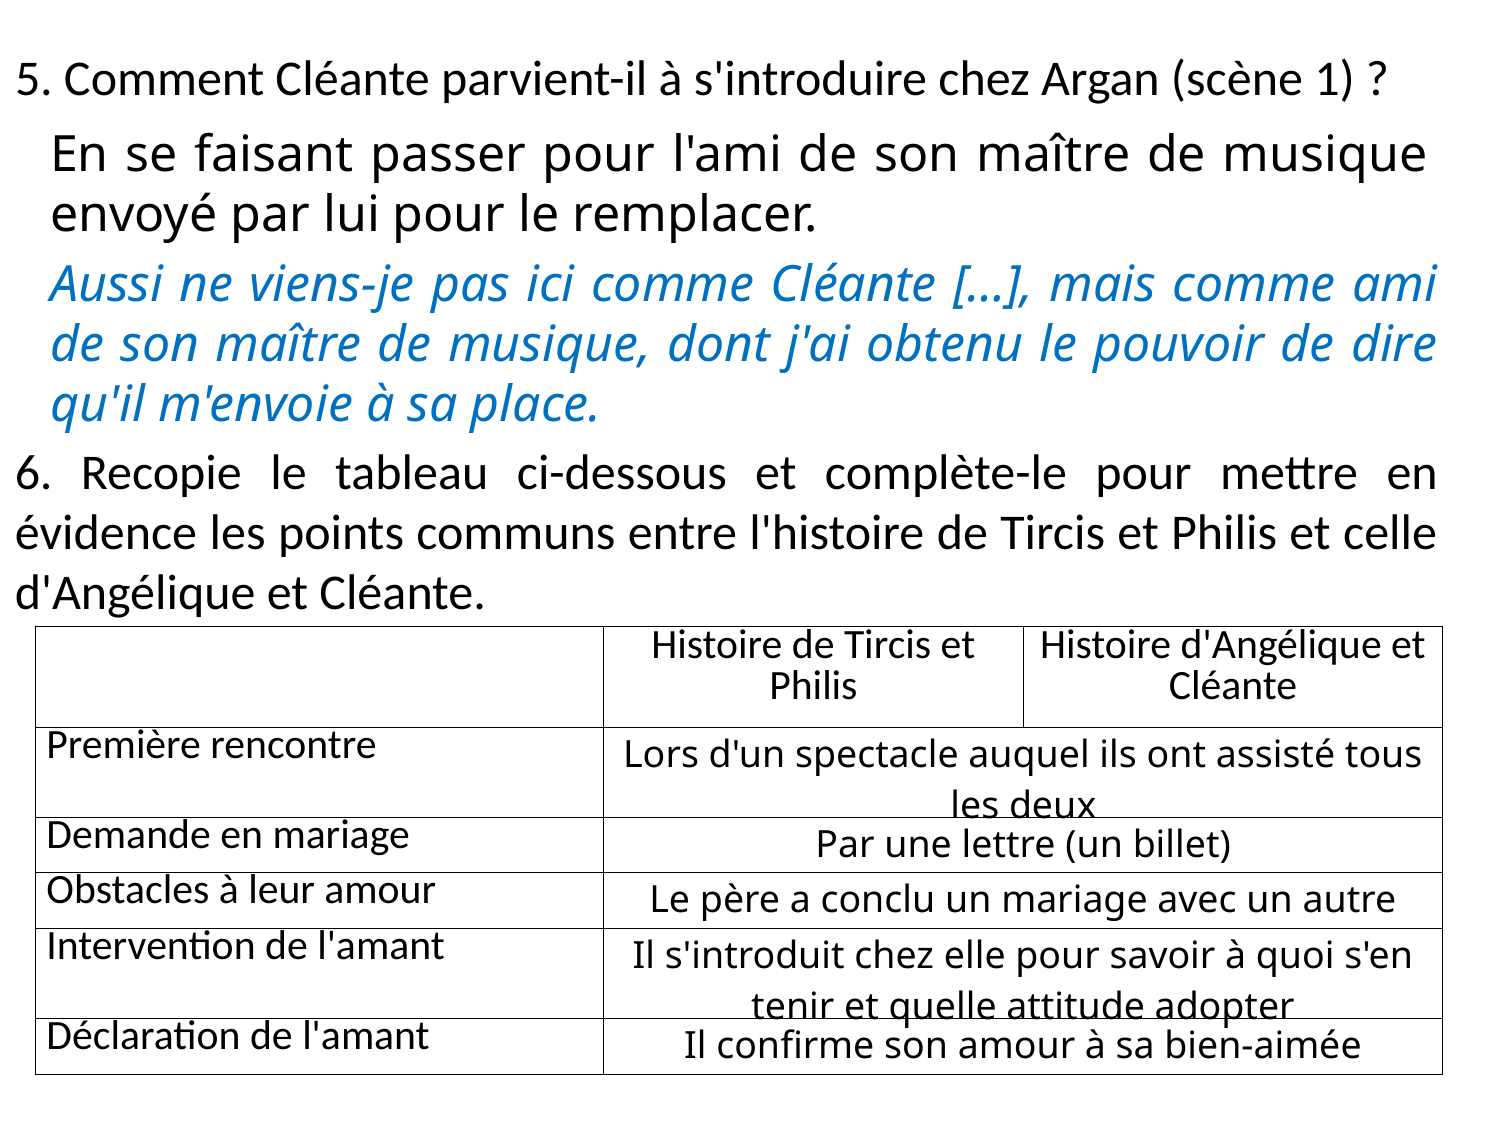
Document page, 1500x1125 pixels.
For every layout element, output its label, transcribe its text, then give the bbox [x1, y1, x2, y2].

text_box 5. Comment Cléante parvient-il à s'introduire chez Argan (scène 1) ? [0, 38, 1453, 114]
text_box 6. Recopie le tableau ci-dessous et complète-le pour mettre en évidence les points communs entre l'histoire de Tircis et Philis et celle d'Angélique et Cléante. [0, 432, 1454, 628]
table_cell Il confirme son amour à sa bien-aimée [604, 1019, 1442, 1074]
text_box En se faisant passer pour l'ami de son maître de musique envoyé par lui pour le remplacer. [35, 113, 1443, 243]
table_cell Il s'introduit chez elle pour savoir à quoi s'en tenir et quelle attitude adopter [604, 929, 1442, 1018]
table_cell Obstacles à leur amour [36, 873, 603, 928]
table_cell Le père a conclu un mariage avec un autre [604, 873, 1442, 928]
table_cell Intervention de l'amant [36, 929, 603, 1018]
table_header Histoire d'Angélique et Cléante [1024, 627, 1442, 727]
table_cell Lors d'un spectacle auquel ils ont assisté tous les deux [604, 728, 1442, 817]
text_box Aussi ne viens-je pas ici comme Cléante […], mais comme ami de son maître de musique, dont j'ai obtenu le pouvoir de dire qu'il m'envoie à sa place. [35, 243, 1454, 432]
table_cell Par une lettre (un billet) [604, 818, 1442, 872]
table_header [36, 627, 603, 727]
table_cell Première rencontre [36, 728, 603, 817]
table_cell Demande en mariage [36, 818, 603, 872]
table_header Histoire de Tircis et Philis [604, 627, 1023, 727]
table_cell Déclaration de l'amant [36, 1019, 603, 1074]
